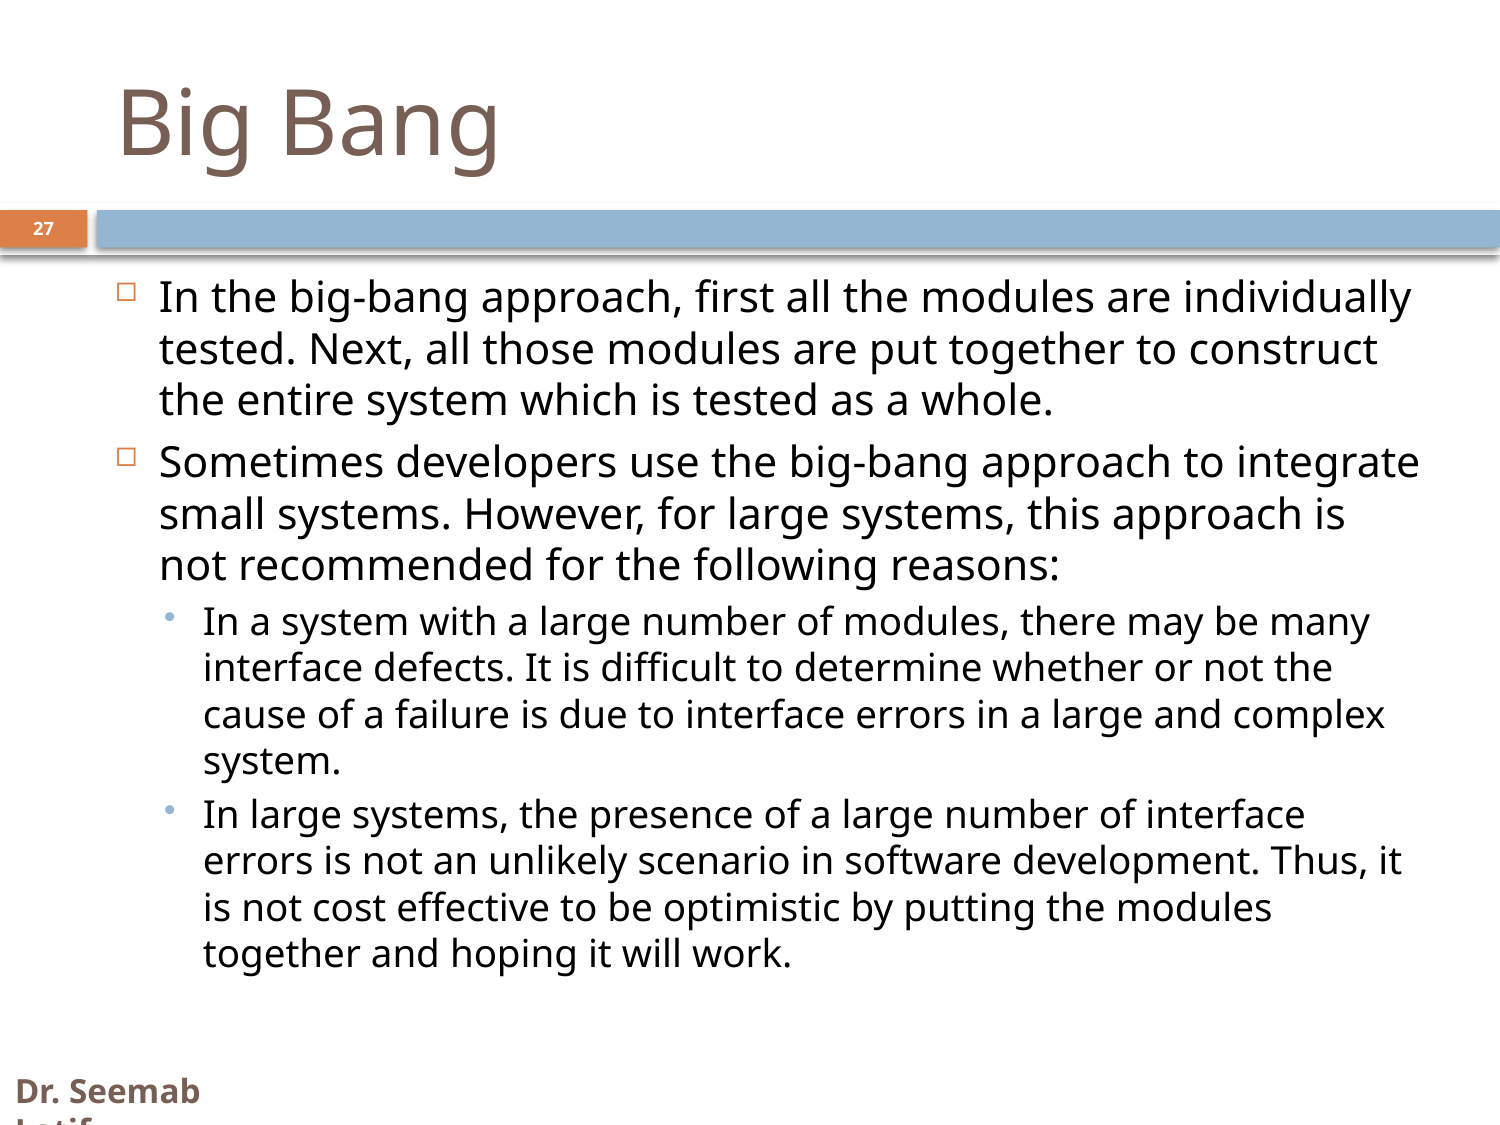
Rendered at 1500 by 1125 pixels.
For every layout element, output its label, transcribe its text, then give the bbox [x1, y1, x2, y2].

title Big Bang [100, 37, 1438, 200]
list In the big-bang approach, first all the modules are individually tested. Next, all those modules are put together to construct the entire system which is tested as a whole. Sometimes developers use the big-bang approach to integrate small systems. However, for large systems, this approach is not recommended for the following reasons: In a system with a large number of modules, there may be many interface defects. It is difficult to determine whether or not the cause of a failure is due to interface errors in a large and complex system. In large systems, the presence of a large number of interface errors is not an unlikely scenario in software development. Thus, it is not cost effective to be optimistic by putting the modules together and hoping it will work. [100, 262, 1438, 1000]
